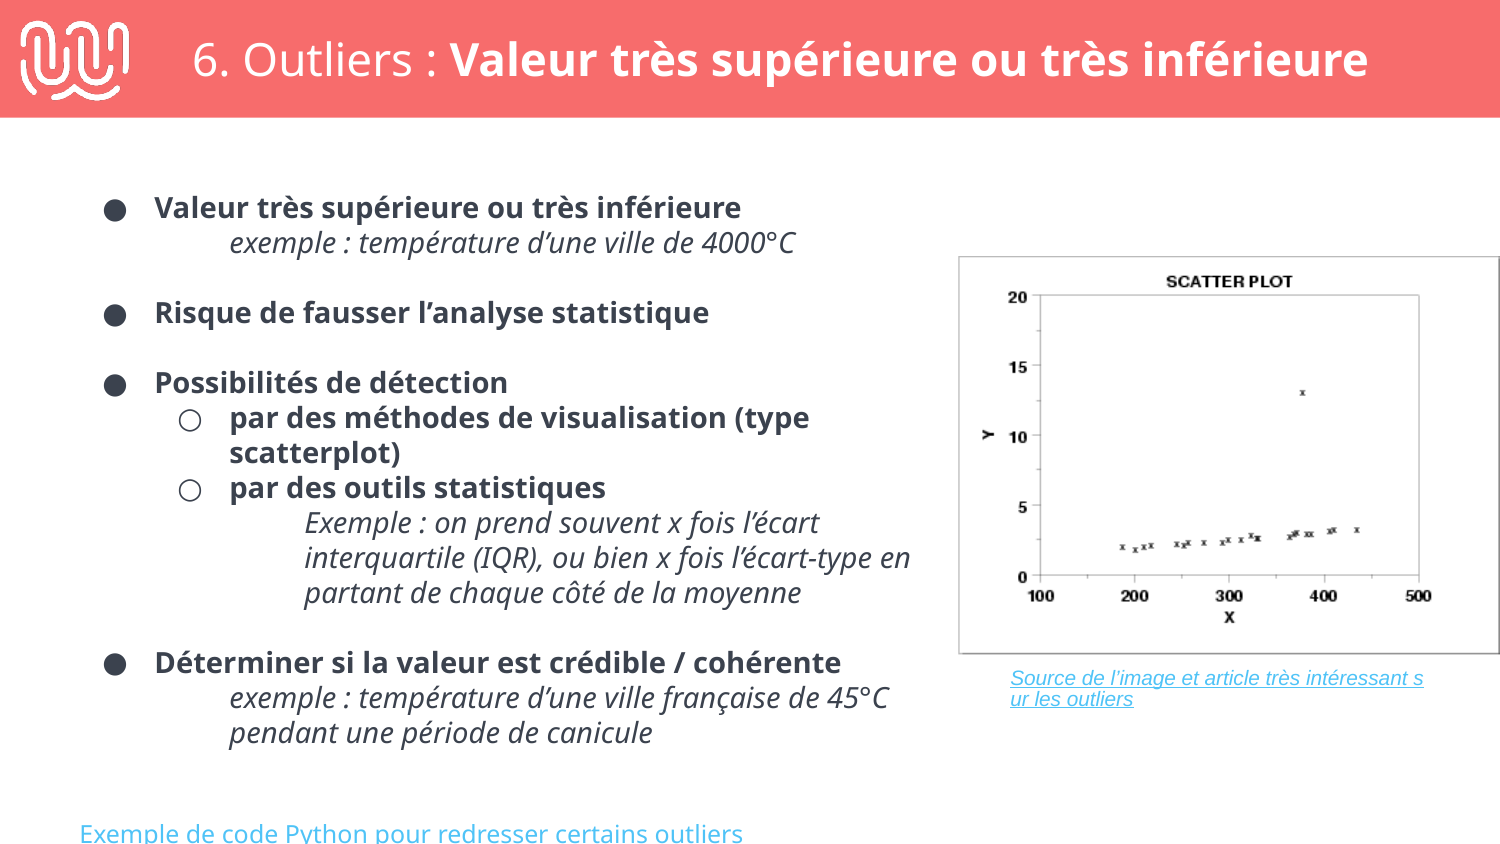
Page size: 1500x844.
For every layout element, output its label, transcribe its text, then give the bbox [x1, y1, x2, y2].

picture [957, 255, 1500, 656]
text_box Source de l’image et article très intéressant sur les outliers [995, 664, 1450, 730]
picture [20, 20, 134, 101]
list Valeur très supérieure ou très inférieure exemple : température d’une ville de 4000°C Risque de fausser l’analyse statistique Possibilités de détection par des méthodes de visualisation (type scatterplot) par des outils statistiques Exemple : on prend souvent x fois l’écart interquartile (IQR), ou bien x fois l’écart-type en partant de chaque côté de la moyenne Déterminer si la valeur est crédible / cohérente exemple : température d’une ville française de 45°C pendant une période de canicule Exemple de code Python pour redresser certains outliers [79, 154, 958, 844]
title 6. Outliers : Valeur très supérieure ou très inférieure [192, 0, 1482, 118]
